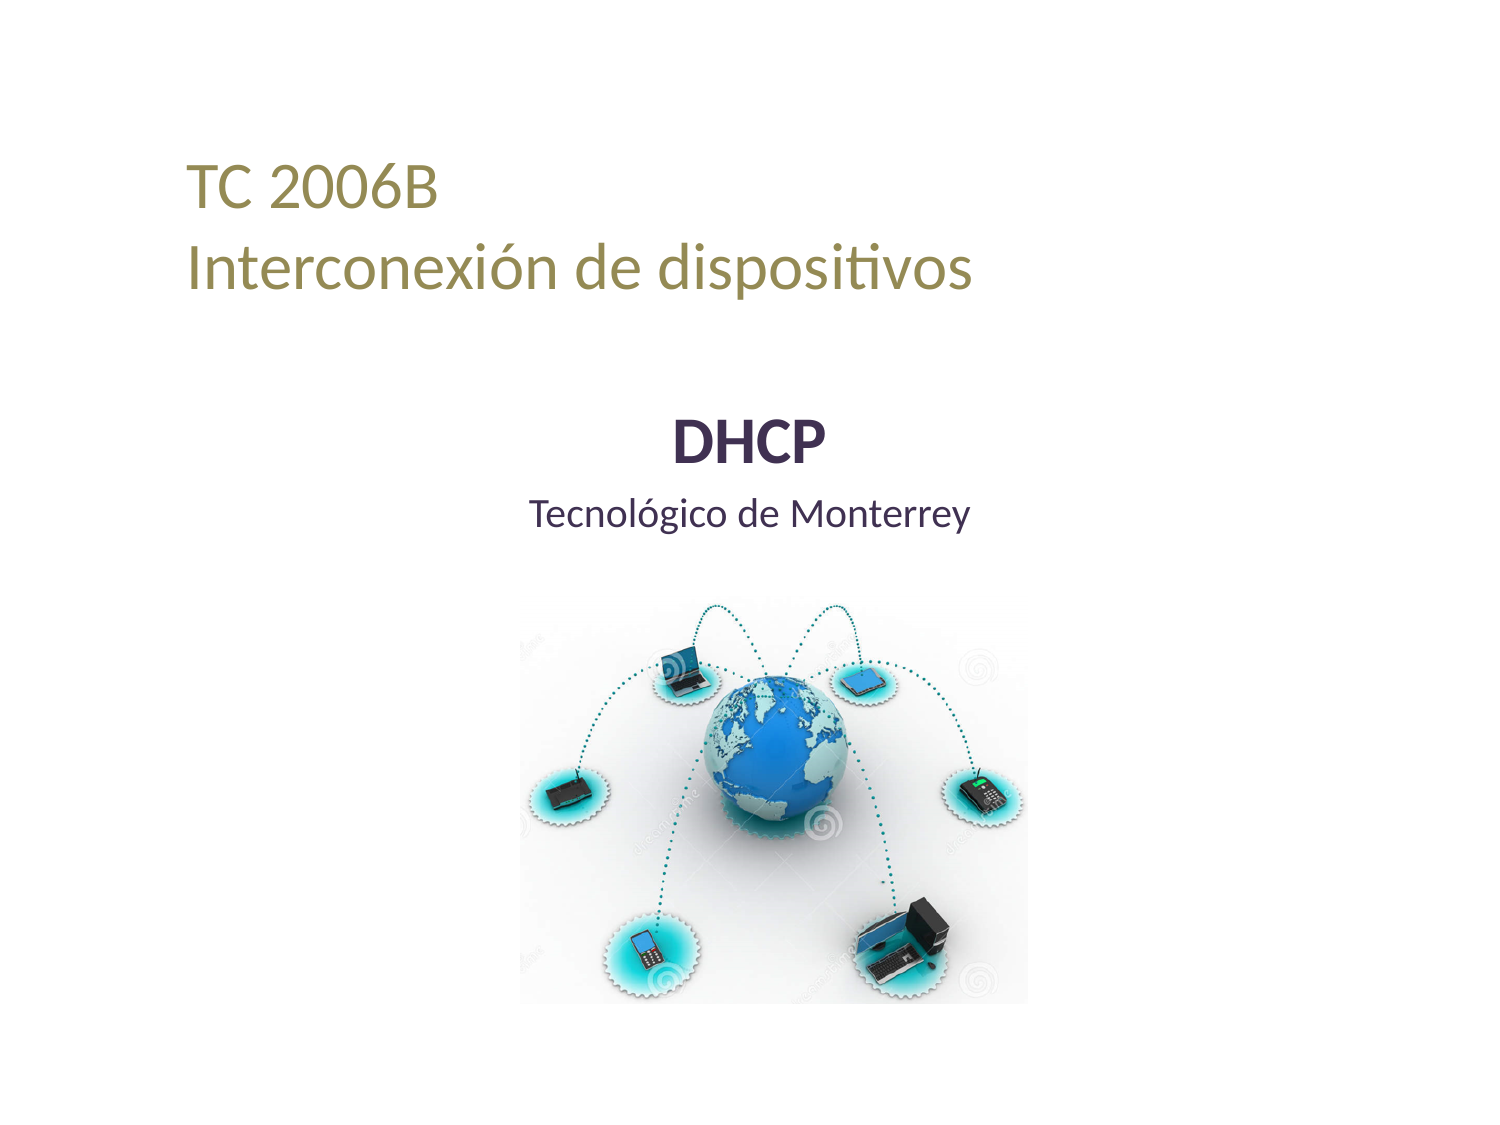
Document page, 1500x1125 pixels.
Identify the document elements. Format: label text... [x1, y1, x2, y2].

picture [520, 596, 1028, 1004]
title TC 2006B Interconexión de dispositivos [171, 101, 1376, 343]
subtitle DHCP Tecnológico de Monterrey [225, 389, 1275, 595]
